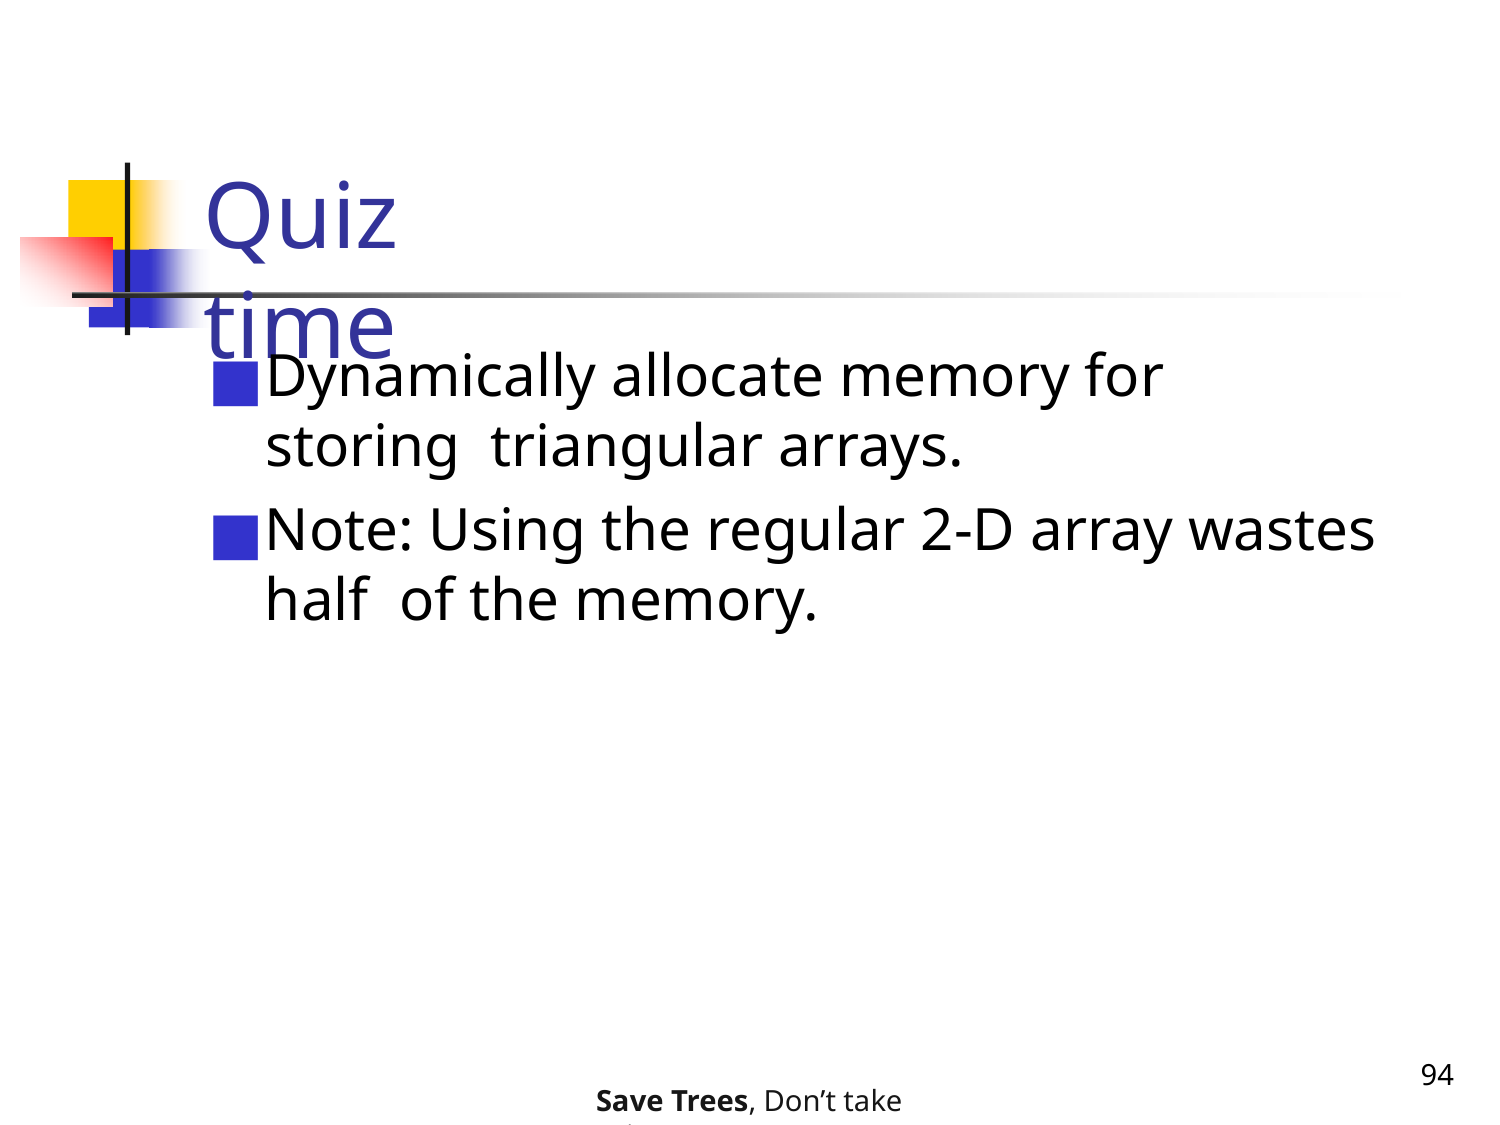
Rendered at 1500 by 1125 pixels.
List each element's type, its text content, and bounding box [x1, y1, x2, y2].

picture [20, 180, 201, 328]
picture [589, 292, 1423, 298]
title Quiz time [201, 154, 589, 377]
text_box Dynamically allocate memory for storing triangular arrays. Note: Using the regular 2-D array wastes half of the memory. [206, 336, 1441, 632]
slide_number 94 [1414, 1054, 1459, 1125]
footer Save Trees, Don’t take printouts [594, 1080, 1031, 1125]
